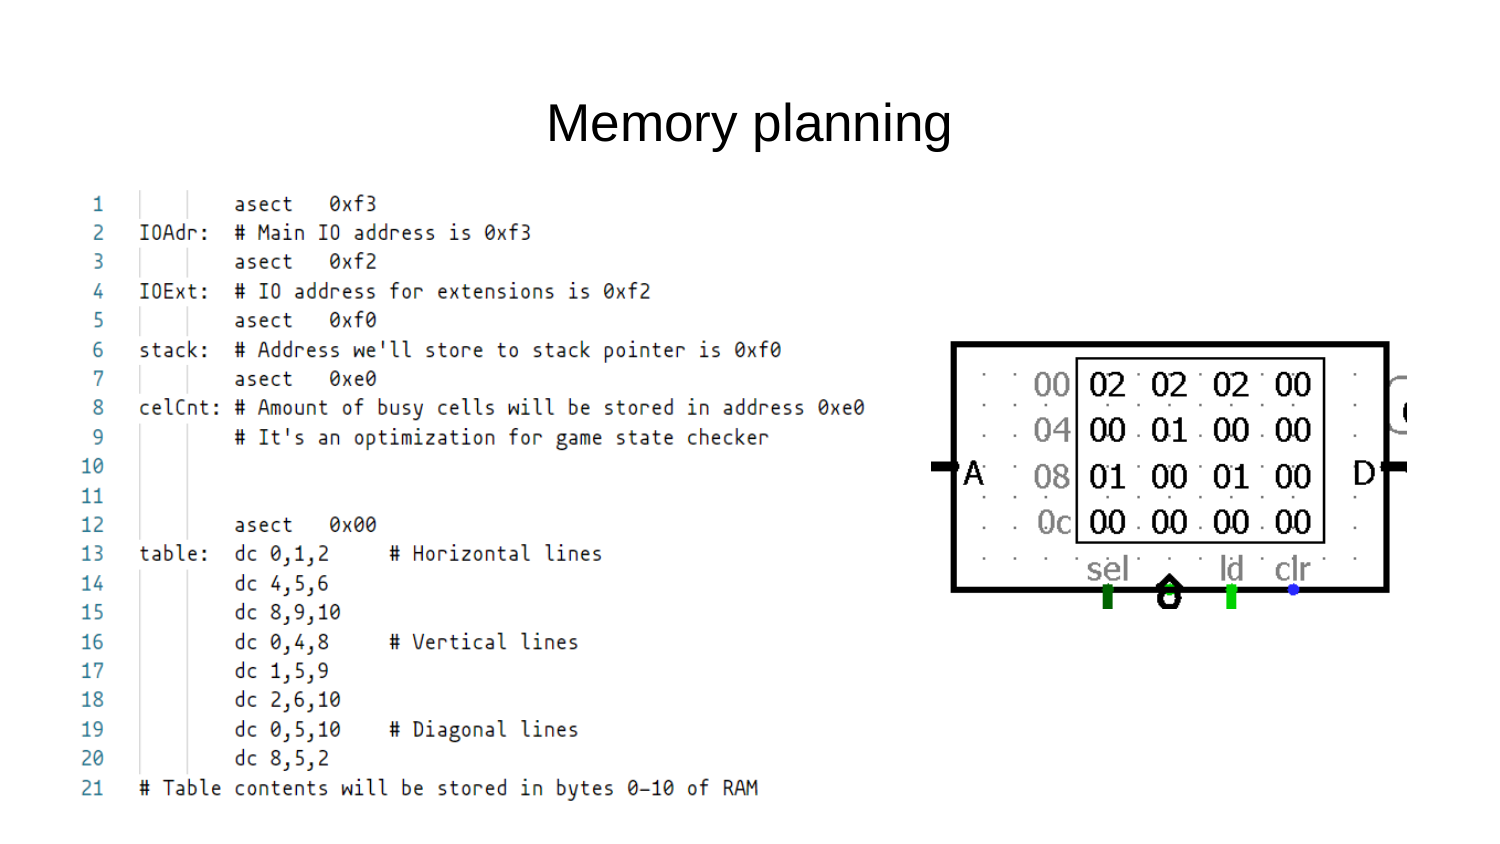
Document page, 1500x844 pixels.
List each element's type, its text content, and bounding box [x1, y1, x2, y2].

title Memory planning [51, 72, 1449, 167]
picture [931, 329, 1407, 610]
picture [62, 188, 869, 803]
